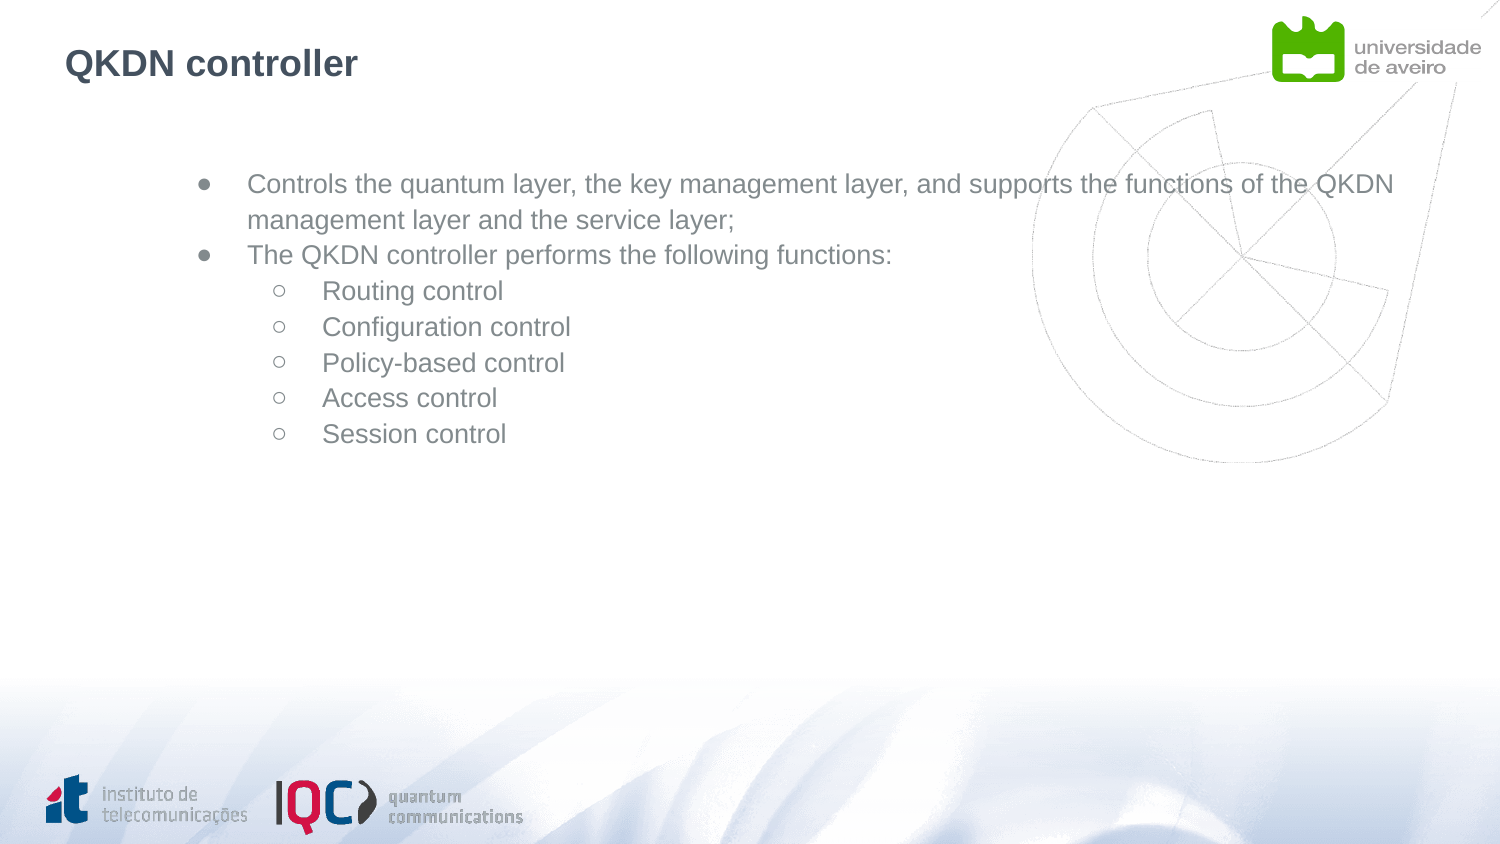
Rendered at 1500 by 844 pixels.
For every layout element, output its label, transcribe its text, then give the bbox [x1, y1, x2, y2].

title QKDN controller [53, 17, 1414, 106]
picture [1032, 0, 1500, 463]
picture [0, 611, 1500, 844]
list Controls the quantum layer, the key management layer, and supports the functions of the QKDN management layer and the service layer; The QKDN controller performs the following functions: Routing control Configuration control Policy-based control Access control Session control [160, 151, 1414, 741]
